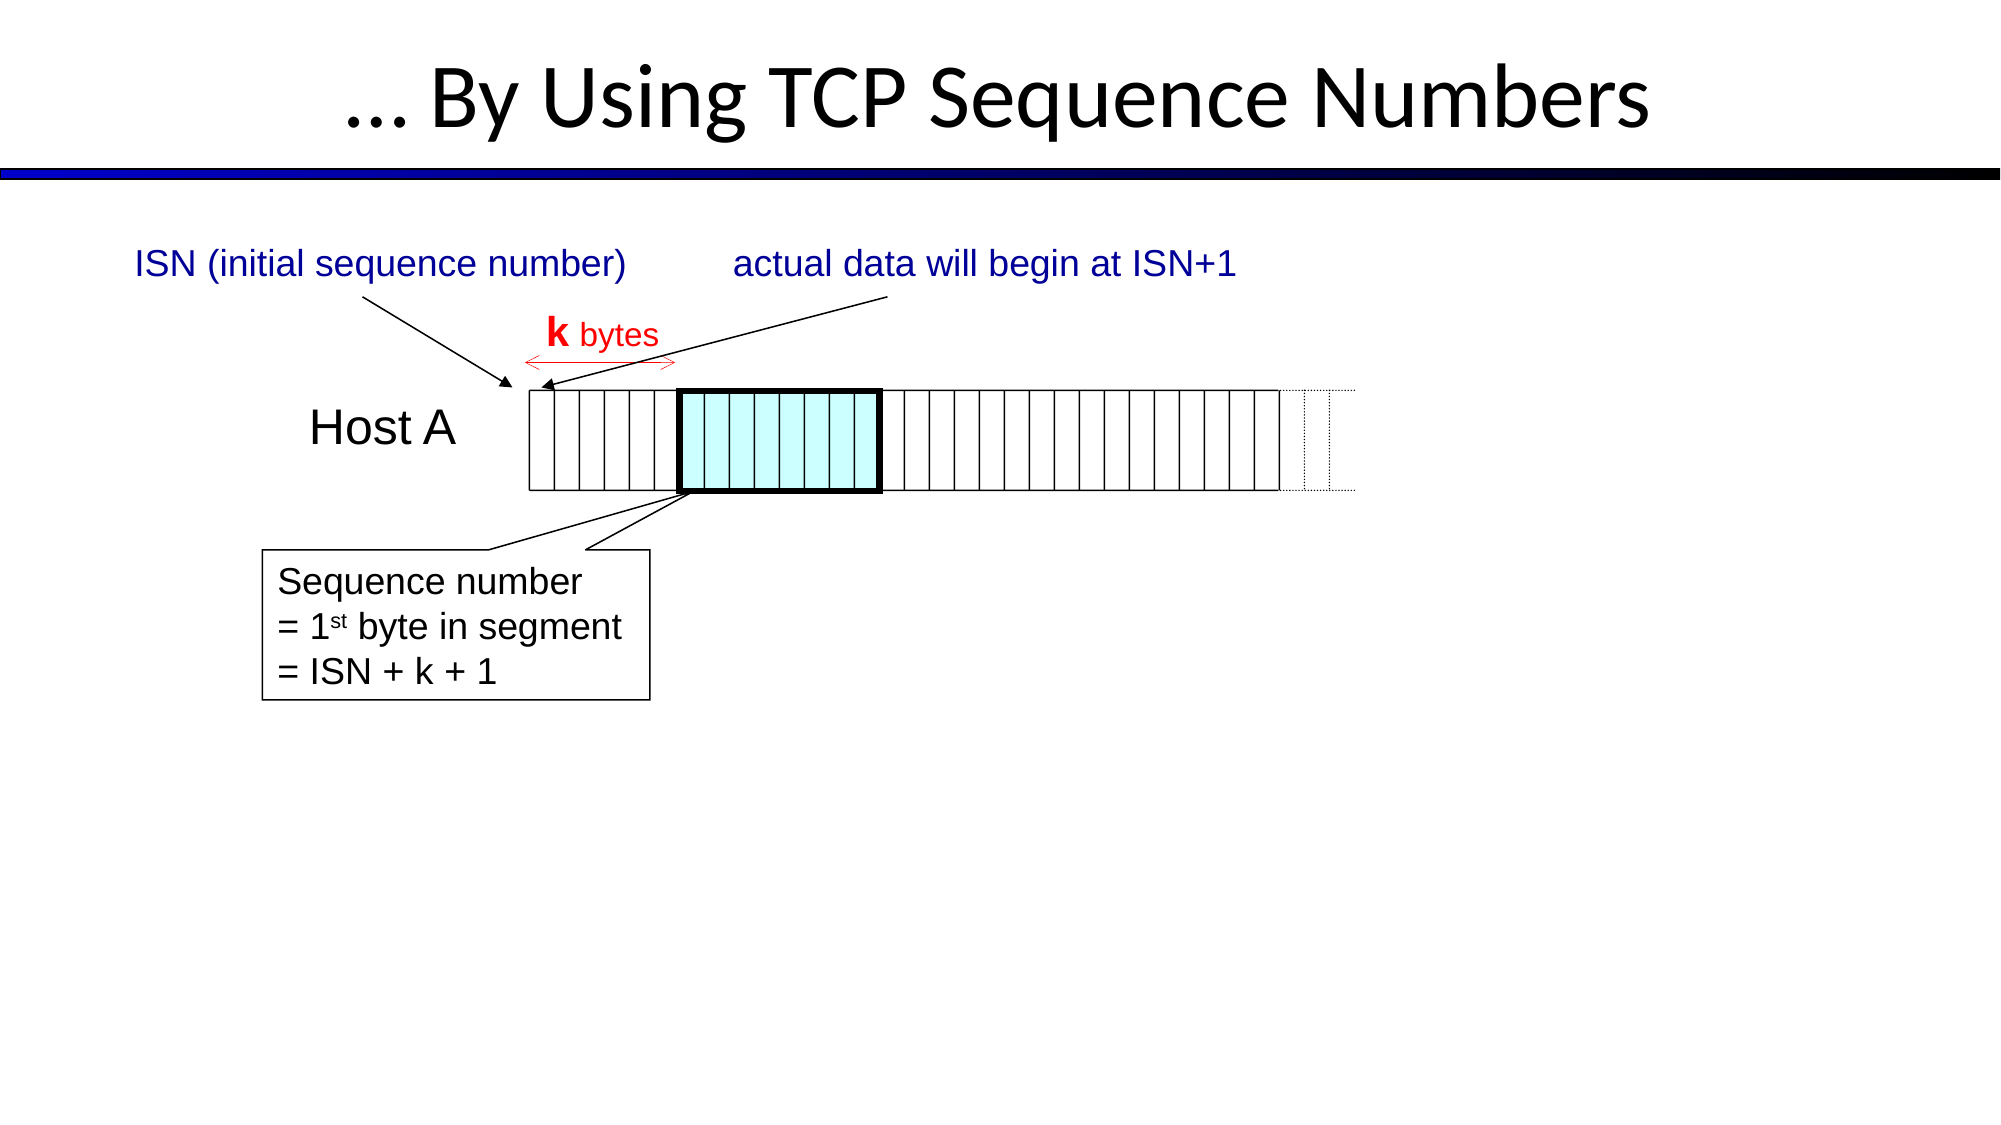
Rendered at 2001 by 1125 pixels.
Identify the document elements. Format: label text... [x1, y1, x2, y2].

text_box [541, 371, 605, 388]
text_box actual data will begin at ISN+1 [718, 232, 1253, 292]
text_box k bytes [530, 296, 674, 361]
text_box Host A [294, 387, 472, 463]
text_box Sequence number = 1st byte in segment = ISN + k + 1 [262, 499, 680, 700]
text_box [362, 296, 513, 388]
text_box ISN (initial sequence number) [119, 232, 643, 292]
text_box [529, 390, 1355, 491]
title … By Using TCP Sequence Numbers [0, 0, 2000, 183]
text_box k bytes [647, 354, 674, 362]
